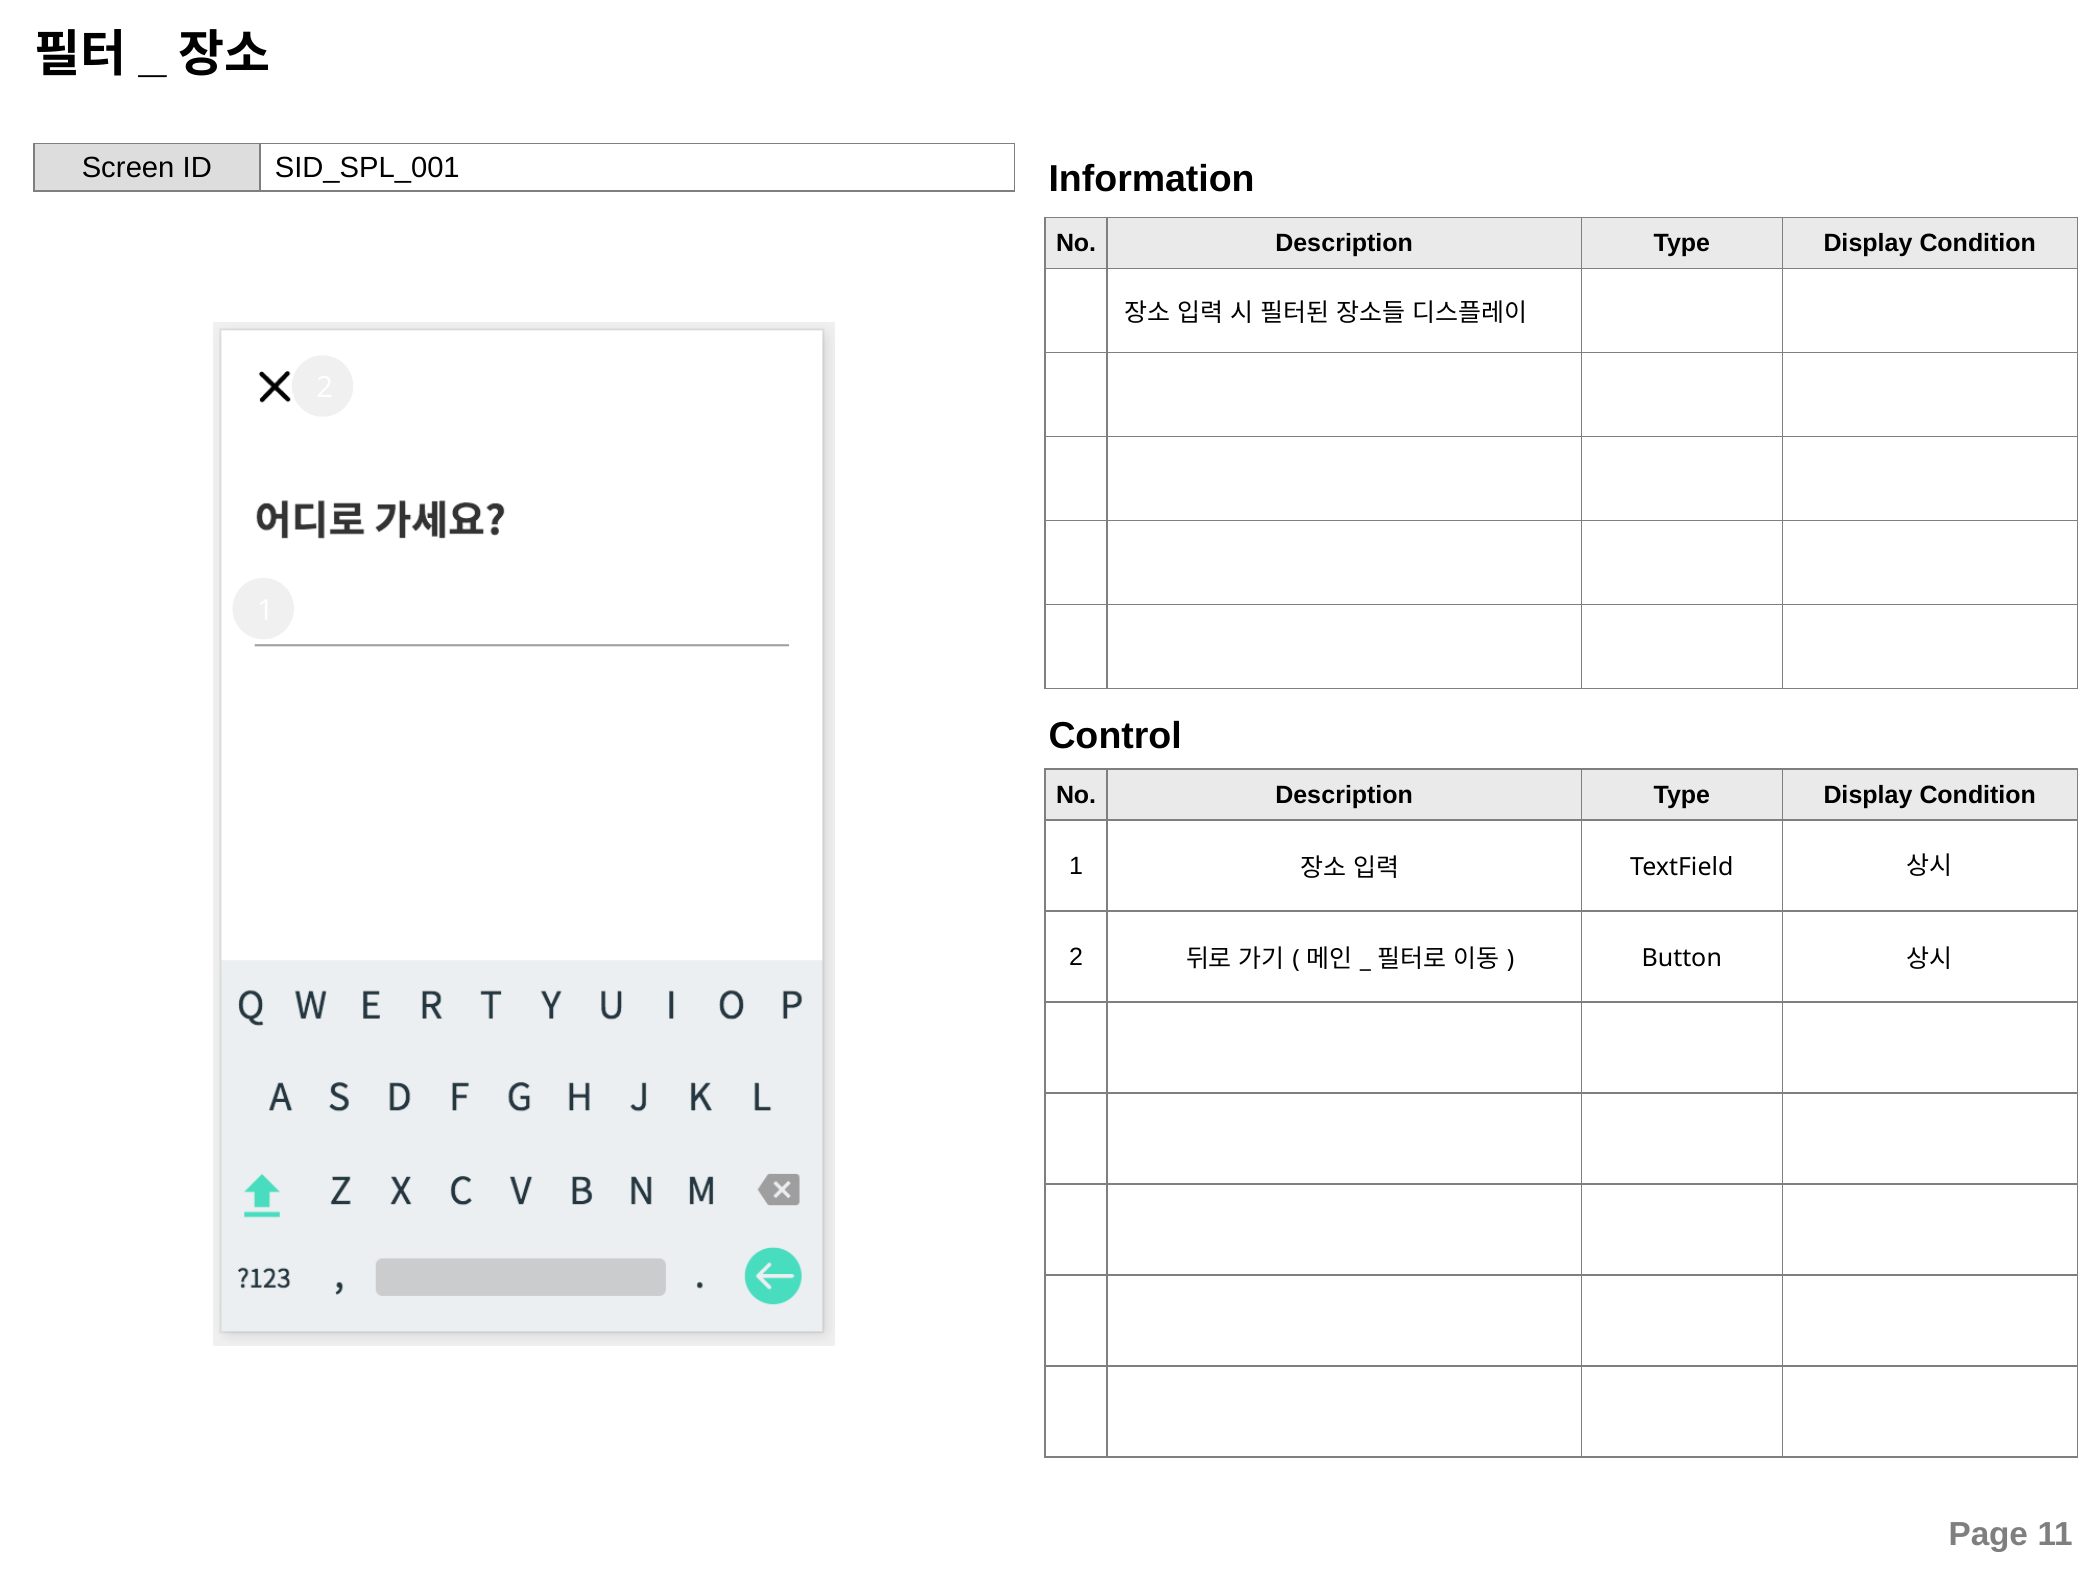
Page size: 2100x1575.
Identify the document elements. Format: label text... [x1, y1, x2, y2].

table_cell [1108, 521, 1581, 604]
table_header Display Condition [1783, 218, 2077, 268]
table_cell [1582, 1094, 1782, 1183]
table_cell [1582, 1276, 1782, 1365]
table_cell [1108, 1185, 1581, 1274]
table_cell [1783, 1276, 2077, 1365]
table_cell [1783, 269, 2077, 352]
table_cell 2 [1046, 912, 1106, 1001]
table_cell Button [1582, 912, 1782, 1001]
table_cell [1582, 521, 1782, 604]
table_cell [1783, 353, 2077, 436]
table_cell [1046, 1003, 1106, 1092]
text_box Information [1042, 148, 1270, 206]
table_header Description [1108, 770, 1581, 819]
table_header No. [1046, 218, 1106, 268]
picture [213, 322, 835, 1346]
table_cell [1783, 605, 2077, 688]
table_cell 장소 입력 시 필터된 장소들 디스플레이 [1108, 269, 1581, 352]
table_cell [1582, 1003, 1782, 1092]
table_header Type [1582, 218, 1782, 268]
table_header Description [1108, 218, 1581, 268]
table_cell 상시 [1783, 912, 2077, 1001]
table_cell [1046, 1367, 1106, 1456]
table_cell [1108, 1276, 1581, 1365]
table_cell [1783, 1003, 2077, 1092]
slide_number Page 11 [1782, 1497, 2079, 1566]
table_cell 상시 [1783, 821, 2077, 910]
table_cell [1582, 1185, 1782, 1274]
table_cell [1046, 521, 1106, 604]
table_cell [1783, 521, 2077, 604]
table_header Display Condition [1783, 770, 2077, 819]
table_cell [1108, 1094, 1581, 1183]
table_cell [1582, 605, 1782, 688]
table_cell [1582, 353, 1782, 436]
table_header No. [1046, 770, 1106, 819]
table_header Type [1582, 770, 1782, 819]
table_cell [1582, 269, 1782, 352]
table_cell [1046, 1185, 1106, 1274]
table_cell [1582, 437, 1782, 520]
table_cell 뒤로 가기(메인_필터로 이동) [1108, 912, 1581, 1001]
table_cell [1046, 605, 1106, 688]
table_cell [1046, 1094, 1106, 1183]
table_cell 1 [1046, 821, 1106, 910]
table_cell 장소 입력 [1108, 821, 1581, 910]
table_cell [1783, 1367, 2077, 1456]
table_cell [1108, 1367, 1581, 1456]
table_cell [1046, 269, 1106, 352]
table_cell [1783, 1094, 2077, 1183]
table_cell TextField [1582, 821, 1782, 910]
table_header SID_SPL_001 [261, 144, 1014, 190]
table_cell [1046, 1276, 1106, 1365]
text_box Control [1042, 704, 1189, 763]
table_cell [1582, 1367, 1782, 1456]
table_cell [1108, 605, 1581, 688]
table_cell [1108, 1003, 1581, 1092]
table_cell [1108, 353, 1581, 436]
table_header Screen ID [35, 144, 259, 190]
table_cell [1046, 353, 1106, 436]
table_cell [1108, 437, 1581, 520]
table_cell [1046, 437, 1106, 520]
title 필터_장소 [28, 10, 1755, 101]
table_cell [1783, 1185, 2077, 1274]
table_cell [1783, 437, 2077, 520]
